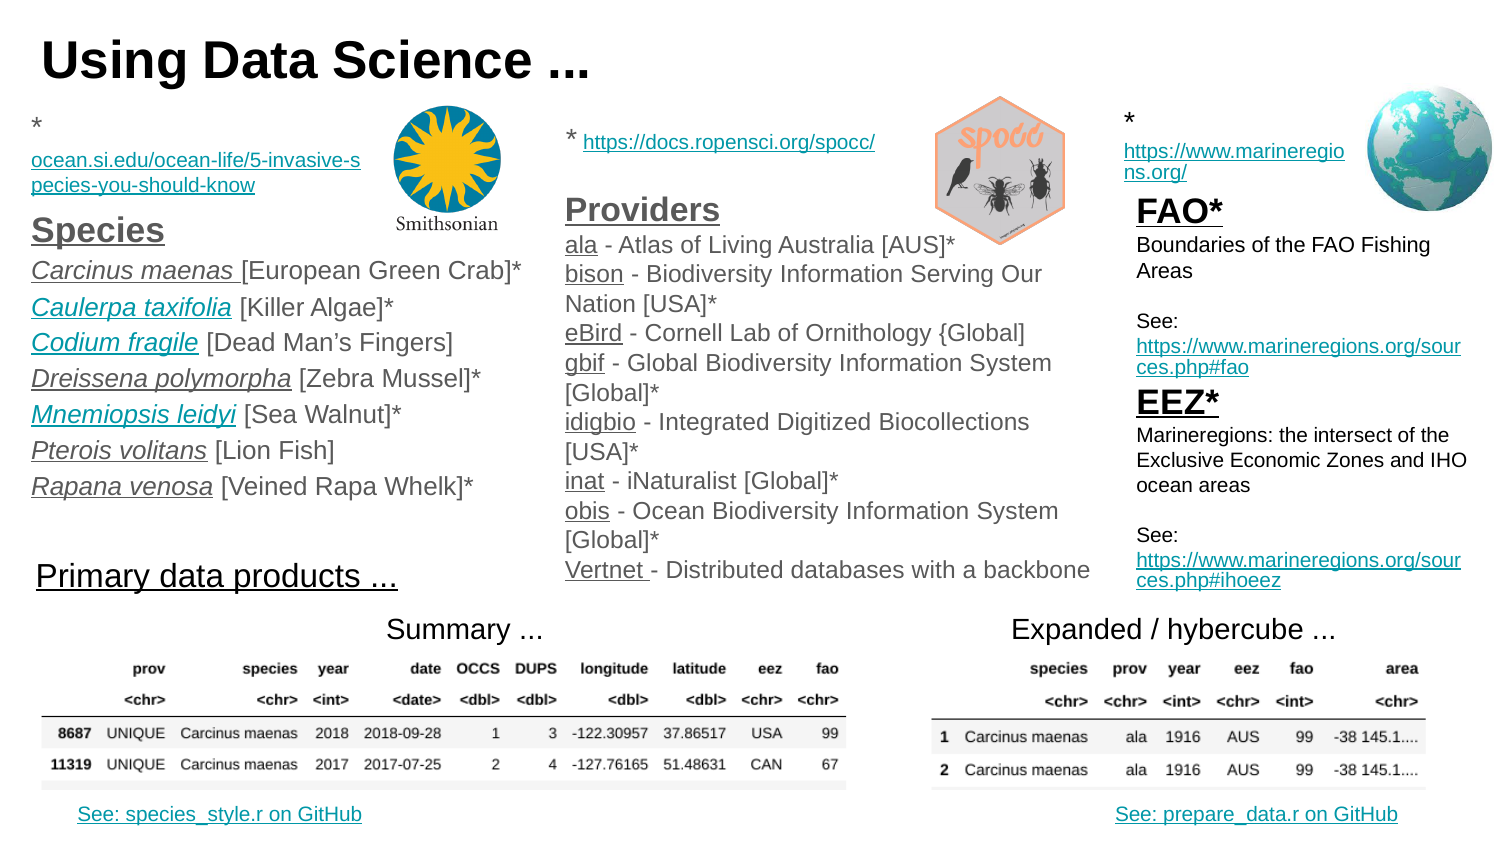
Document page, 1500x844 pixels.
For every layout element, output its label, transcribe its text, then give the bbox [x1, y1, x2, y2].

list Species Carcinus maenas [European Green Crab]* Caulerpa taxifolia [Killer Algae]* Codium fragile [Dead Man’s Fingers] Dreissena polymorpha [Zebra Mussel]* Mnemiopsis leidyi [Sea Walnut]* Pterois volitans [Lion Fish] Rapana venosa [Veined Rapa Whelk]* [16, 185, 549, 530]
text_box See: prepare_data.r on GitHub [1100, 797, 1429, 839]
picture [935, 95, 1065, 246]
text_box Summary ... [371, 595, 617, 638]
picture [1364, 83, 1494, 213]
text_box See: species_style.r on GitHub [62, 797, 391, 839]
picture [25, 639, 864, 791]
text_box Primary data products ... [20, 539, 449, 610]
text_box Expanded / hybercube ... [995, 595, 1424, 638]
text_box FAO* Boundaries of the FAO Fishing Areas See:https://www.marineregions.org/sources.php#fao EEZ* Marineregions: the intersect of the Exclusive Economic Zones and IHO ocean areas See:https://www.marineregions.org/sources.php#ihoeez [1121, 178, 1487, 566]
text_box *ocean.si.edu/ocean-life/5-invasive-species-you-should-know [15, 87, 357, 187]
list Providers ala - Atlas of Living Australia [AUS]* bison - Biodiversity Information Serving Our Nation [USA]* eBird - Cornell Lab of Ornithology {Global] gbif - Global Biodiversity Information System [Global]* idigbio - Integrated Digitized Biocollections [USA]* inat - iNaturalist [Global]* obis - Ocean Biodiversity Information System [Global]* Vertnet - Distributed databases with a backbone [549, 172, 1111, 621]
text_box * https://docs.ropensci.org/spocc/ [550, 100, 930, 200]
picture [362, 83, 532, 254]
text_box *https://www.marineregions.org/ [1108, 87, 1359, 178]
title Using Data Science ... [26, 10, 1424, 105]
picture [914, 639, 1454, 791]
